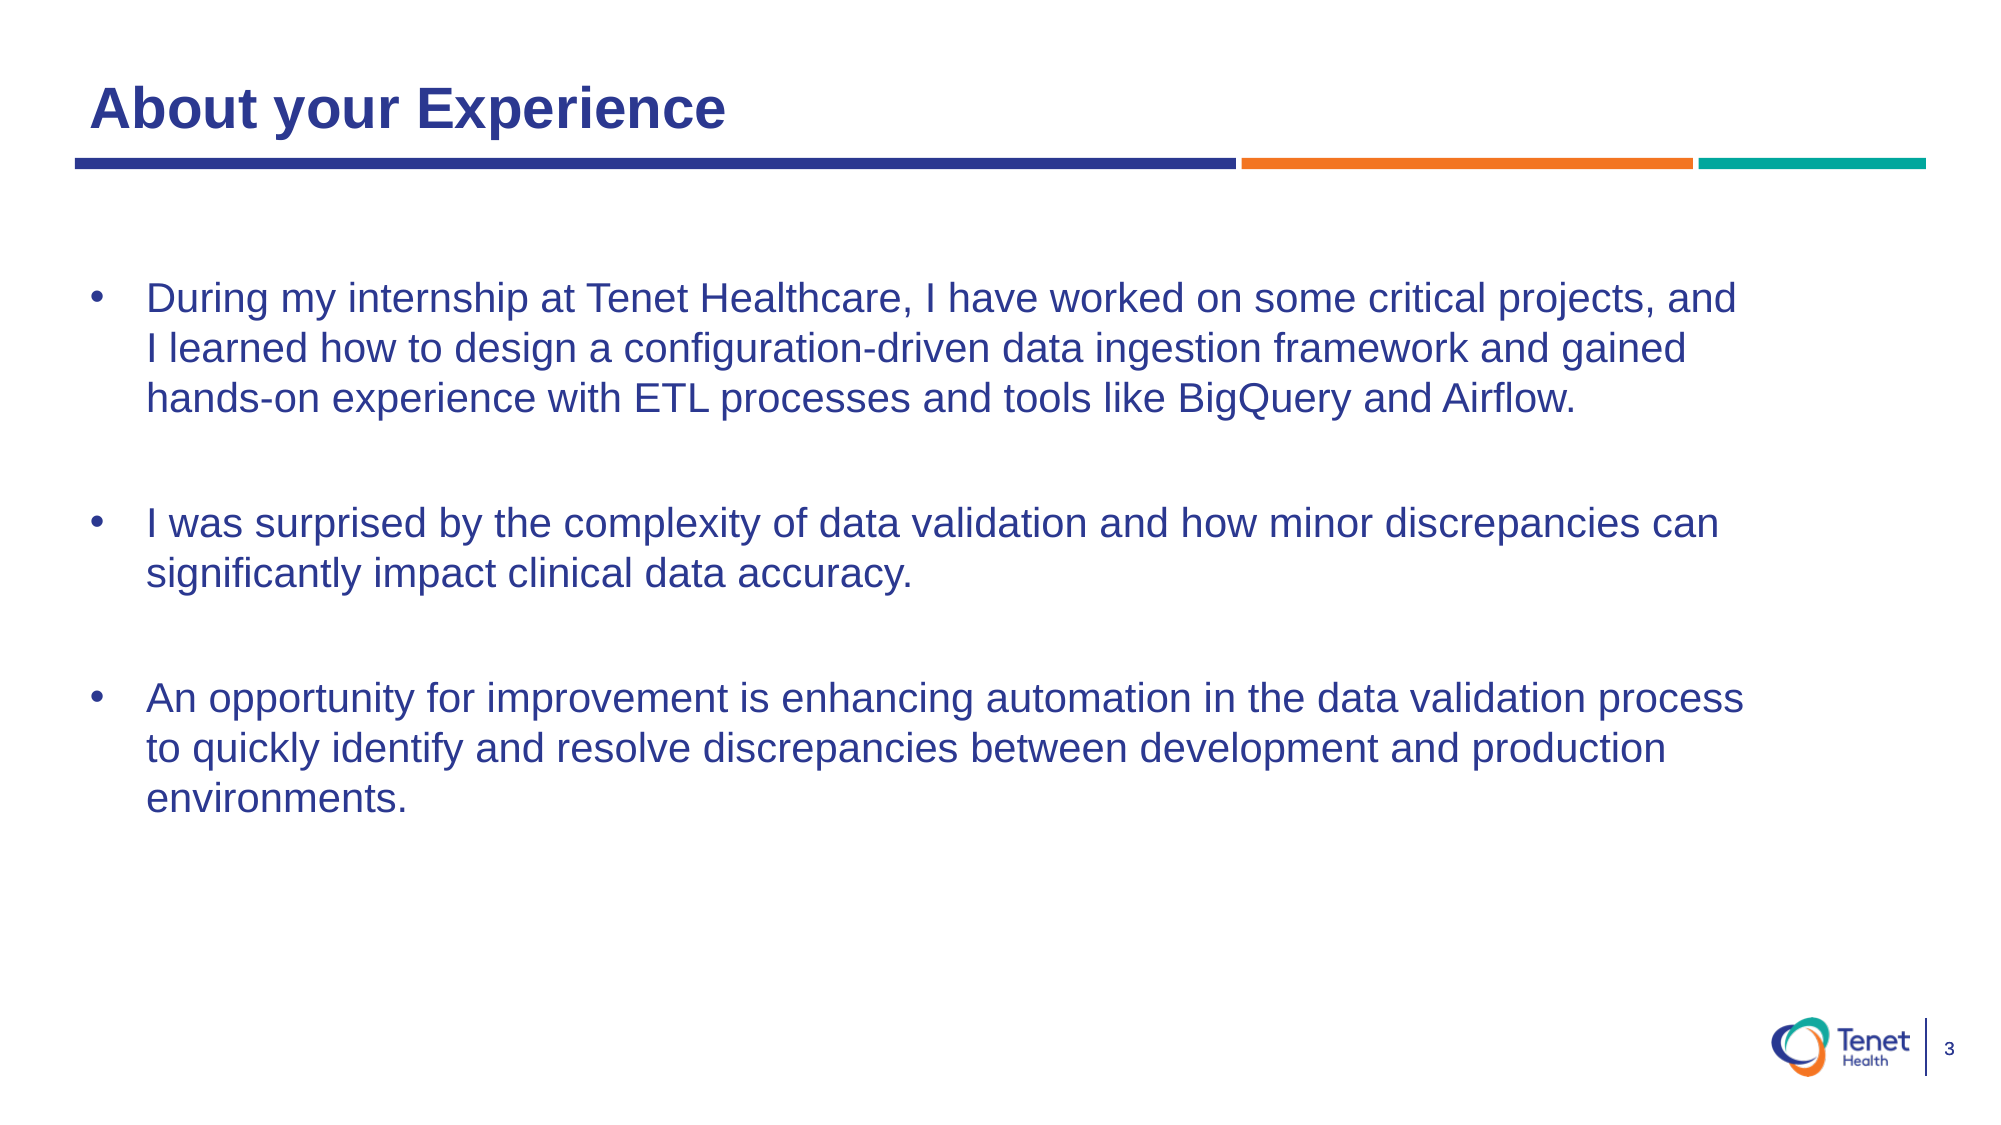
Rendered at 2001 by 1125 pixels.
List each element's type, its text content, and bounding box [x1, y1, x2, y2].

title About your Experience [75, 66, 1800, 149]
text_box 3 [1944, 1017, 1984, 1078]
list During my internship at Tenet Healthcare, I have worked on some critical projects, and I learned how to design a configuration-driven data ingestion framework and gained hands-on experience with ETL processes and tools like BigQuery and Airflow. I was surprised by the complexity of data validation and how minor discrepancies can significantly impact clinical data accuracy. An opportunity for improvement is enhancing automation in the data validation process to quickly identify and resolve discrepancies between development and production environments. [75, 201, 1800, 1018]
picture [1771, 1017, 1910, 1077]
